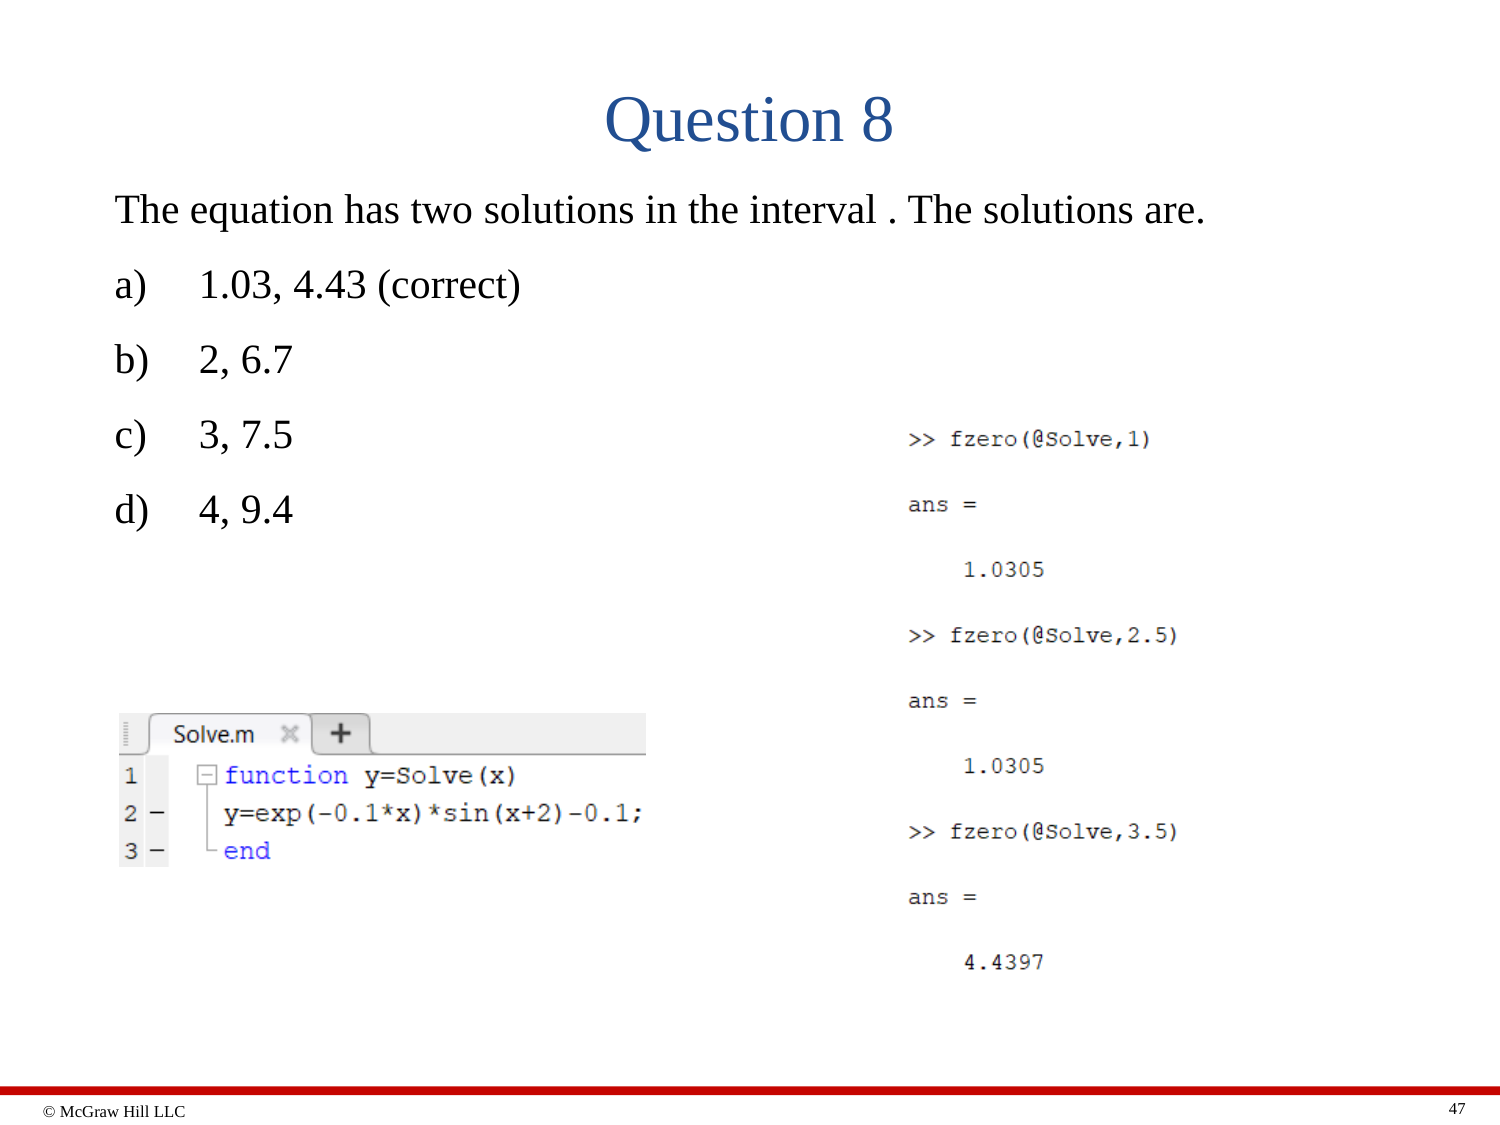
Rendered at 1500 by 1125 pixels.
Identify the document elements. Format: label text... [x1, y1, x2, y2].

title Question 8 [56, 22, 1444, 219]
picture [119, 713, 646, 867]
picture [907, 423, 1179, 975]
slide_number 47 [1415, 1094, 1474, 1122]
